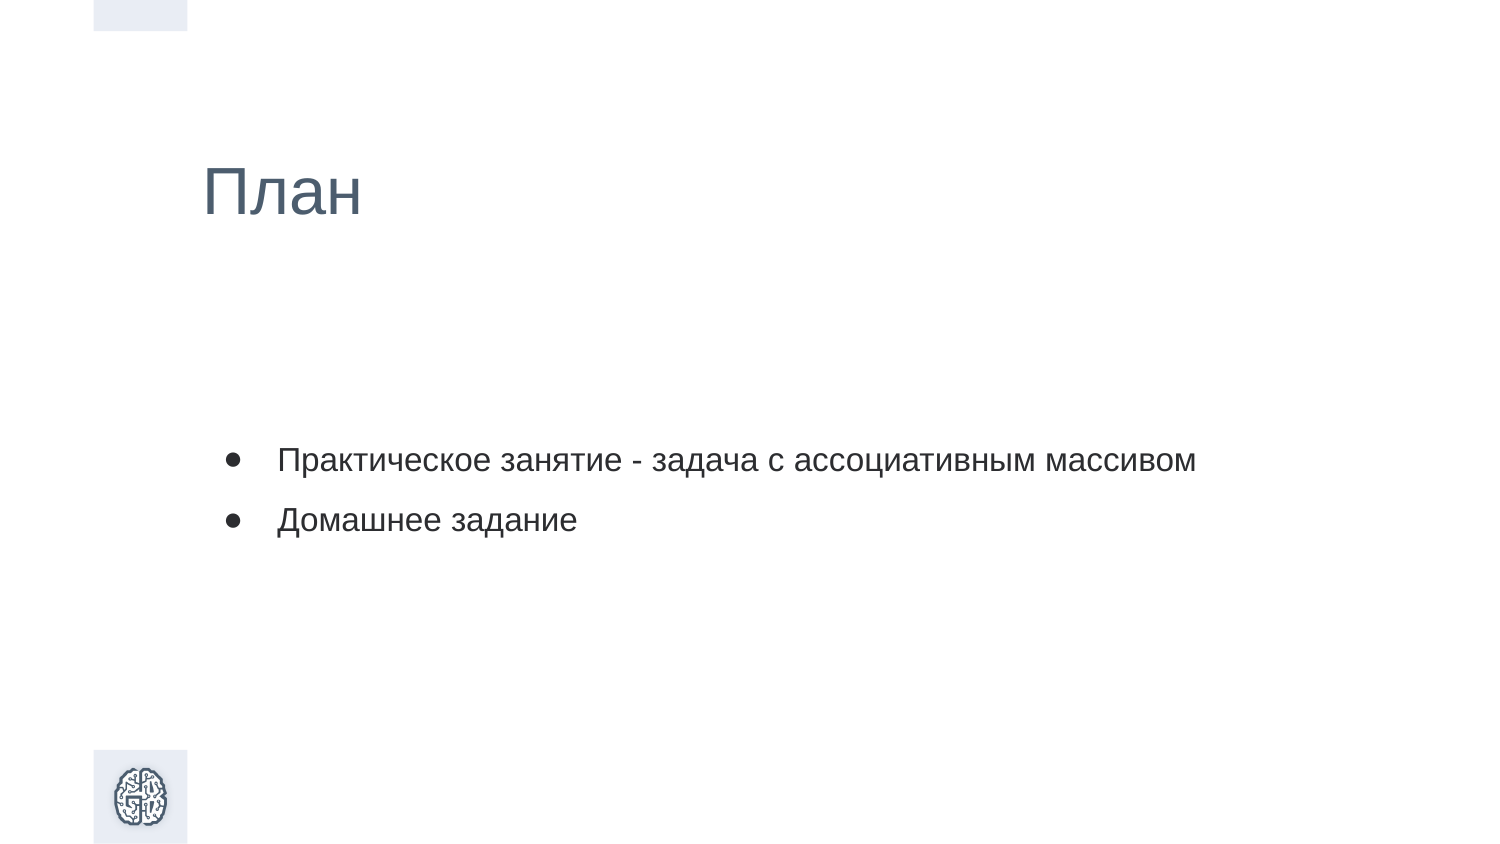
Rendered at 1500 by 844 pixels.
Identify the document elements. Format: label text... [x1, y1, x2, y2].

picture [106, 760, 175, 834]
text_box Практическое занятие - задача с ассоциативным массивом Домашнее задание [187, 226, 1312, 750]
text_box План [187, 93, 1312, 226]
